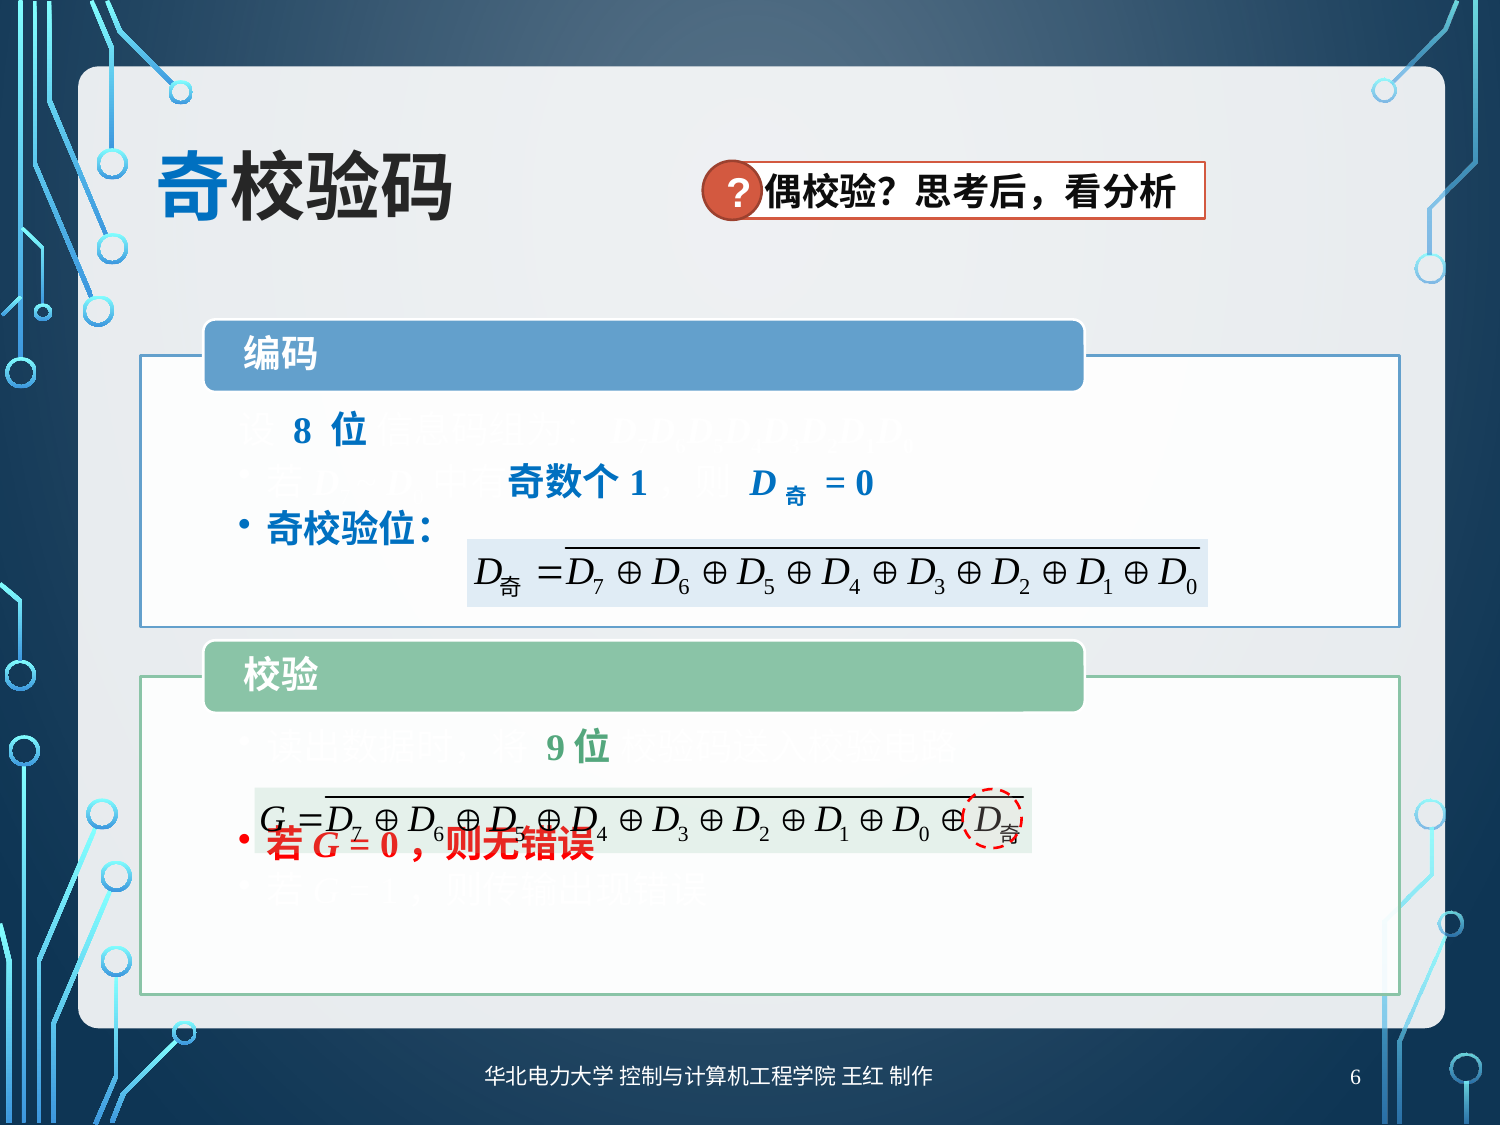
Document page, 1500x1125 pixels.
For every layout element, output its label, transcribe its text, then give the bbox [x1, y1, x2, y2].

footer 华北电力大学 控制与计算机工程学院 王红 制作 [324, 1046, 1093, 1106]
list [140, 314, 1400, 1000]
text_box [254, 787, 1033, 854]
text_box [466, 538, 1209, 608]
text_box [702, 160, 1206, 221]
title 奇校验码 [140, 101, 1400, 279]
slide_number 6 [1281, 1045, 1376, 1106]
